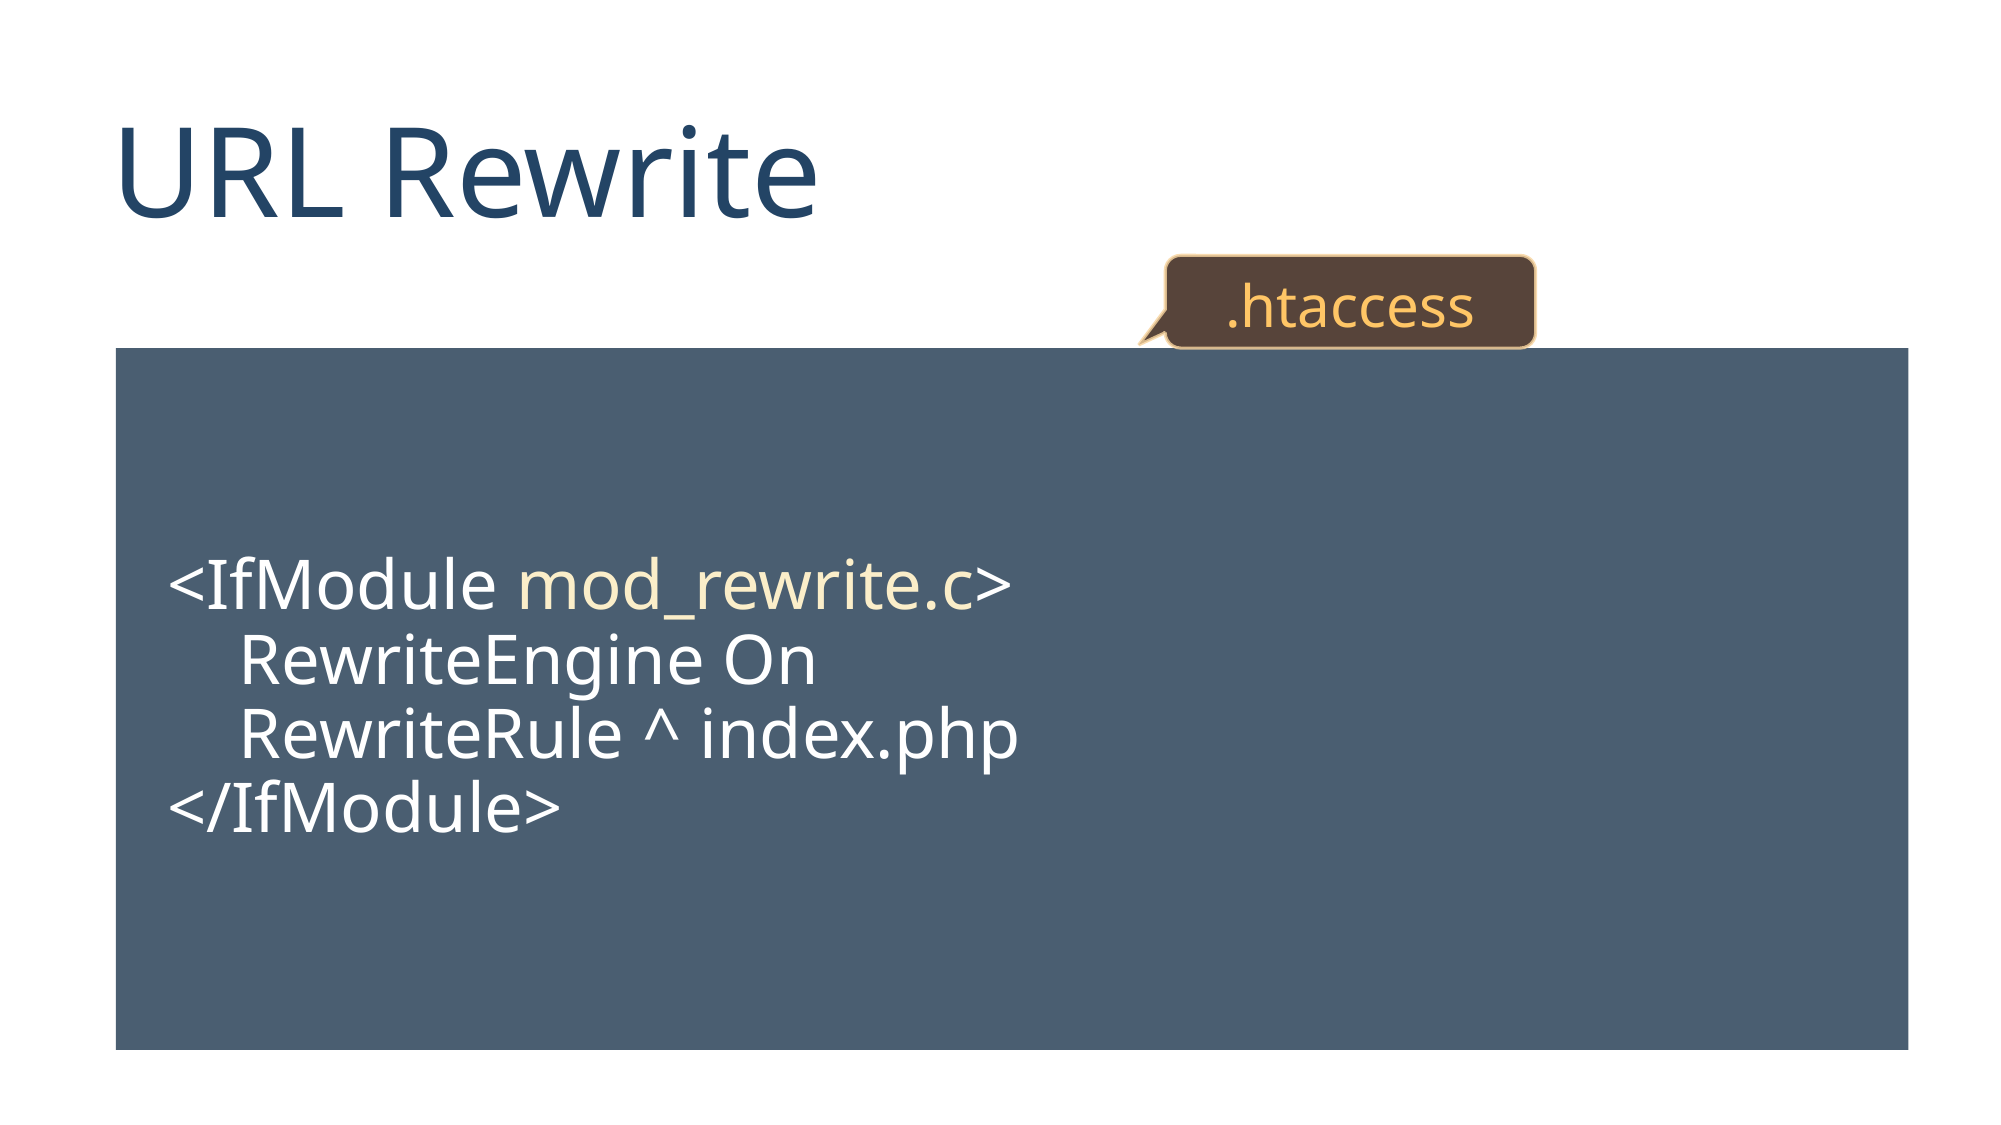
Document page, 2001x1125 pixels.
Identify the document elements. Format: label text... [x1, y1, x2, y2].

title URL Rewrite [96, 99, 1998, 255]
text_box <IfModule mod_rewrite.c> RewriteEngine On RewriteRule ^ index.php </IfModule> [115, 348, 1909, 1050]
text_box .htaccess [1138, 255, 1536, 349]
